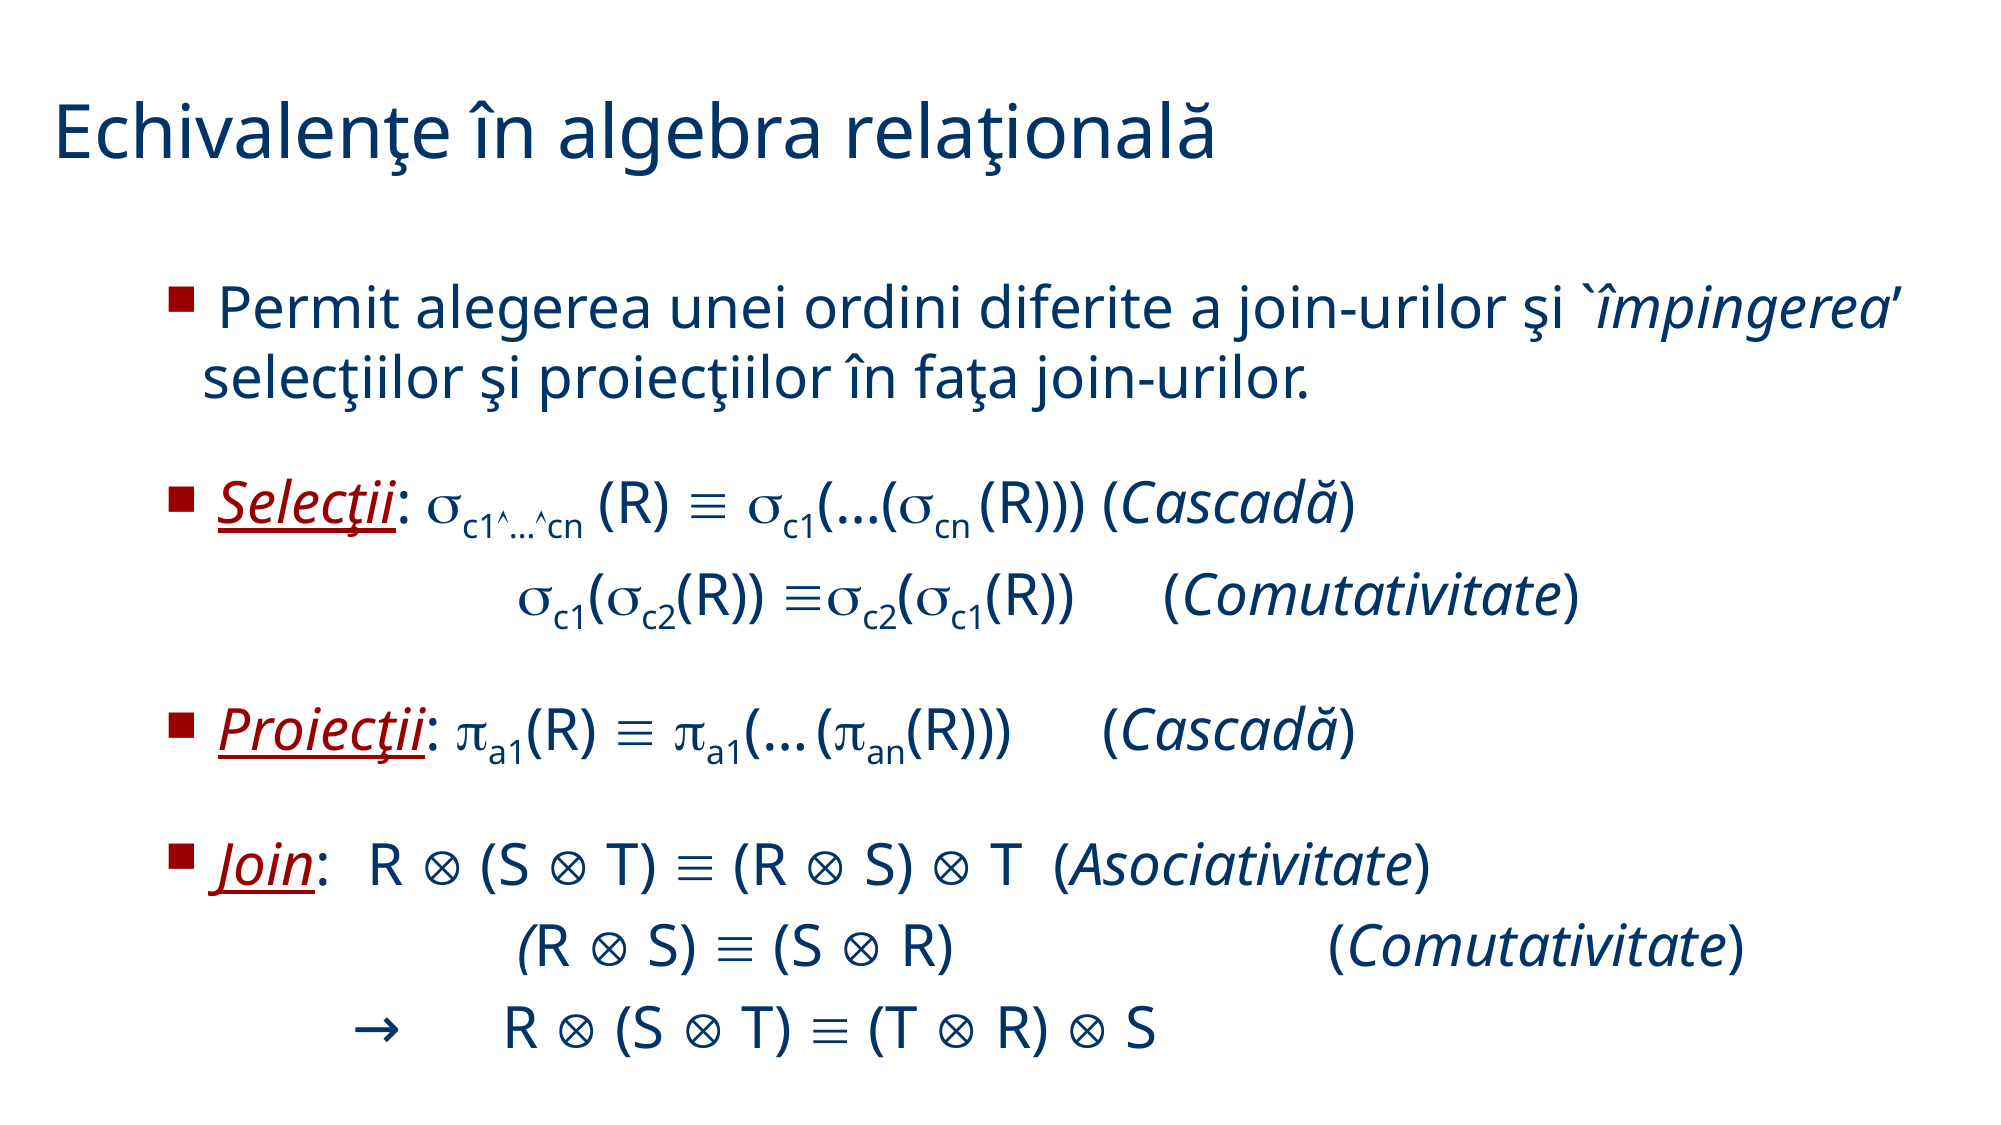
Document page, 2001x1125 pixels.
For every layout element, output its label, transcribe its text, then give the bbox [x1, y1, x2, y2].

title Echivalenţe în algebra relaţională [37, 75, 1750, 181]
subtitle Permit alegerea unei ordini diferite a join-urilor şi `împingerea’ selecţiilor şi proiecţiilor în faţa join-urilor. Selecţii: c1…cn (R)  c1(…(cn (R))) (Cascadă) c1(c2(R)) c2(c1(R)) (Comutativitate) Proiecţii: a1(R)  a1(… (an(R))) (Cascadă) Join: R  (S  T)  (R  S)  T (Asociativitate) (R  S)  (S  R) (Comutativitate) → R  (S  T)  (T  R)  S [150, 262, 2000, 1088]
